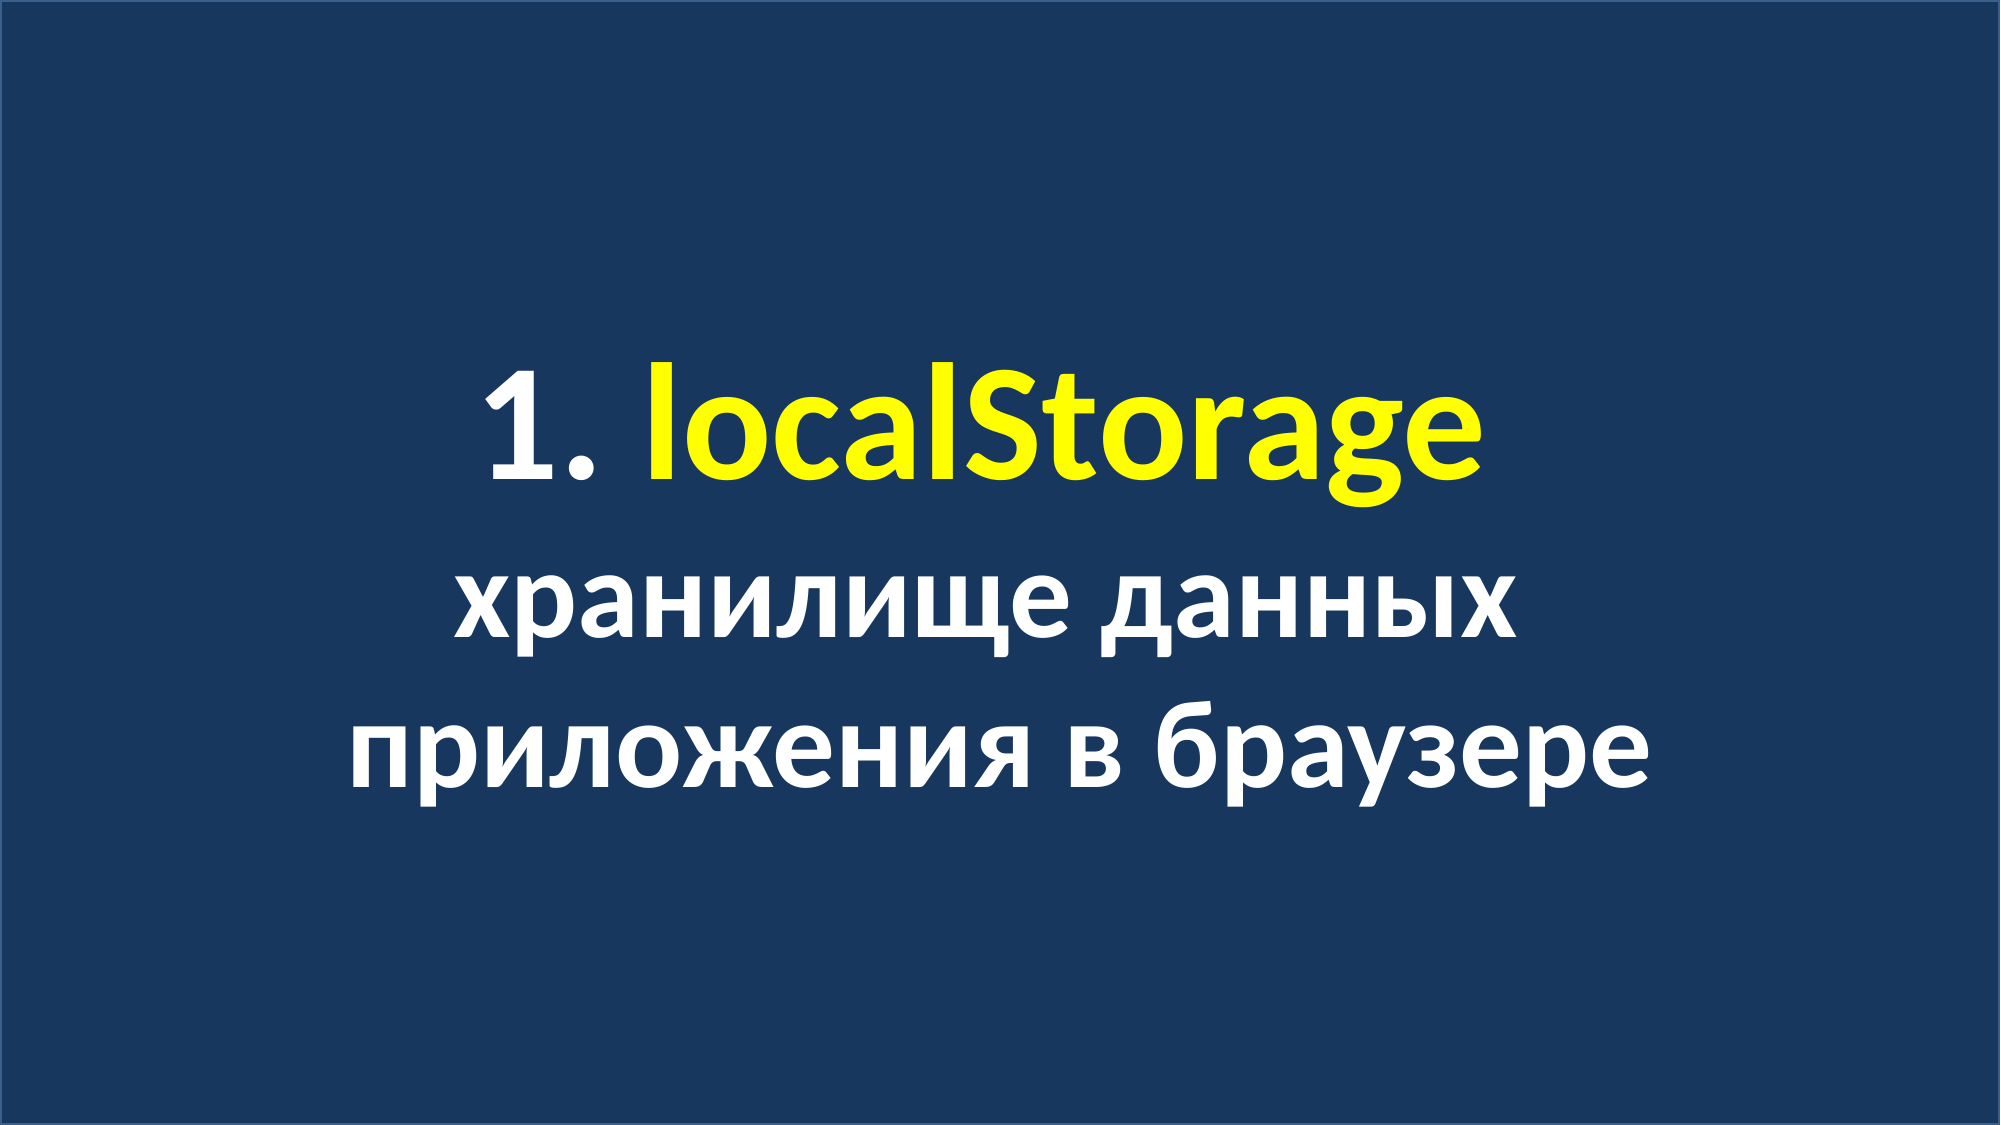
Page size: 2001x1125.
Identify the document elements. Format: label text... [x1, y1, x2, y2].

text_box 1. localStorage хранилище данных приложения в браузере [0, 0, 2000, 1125]
